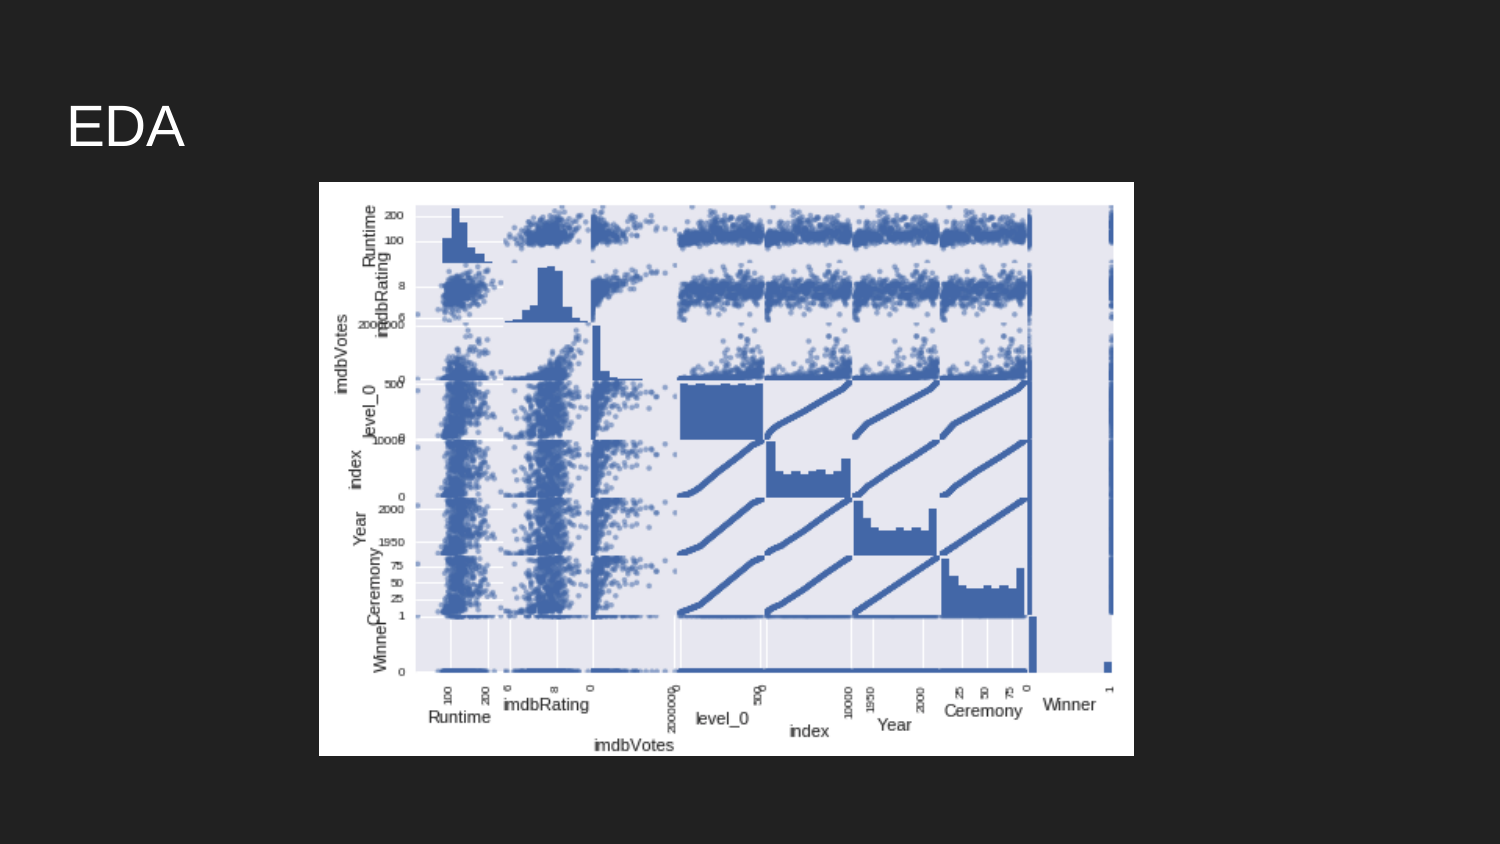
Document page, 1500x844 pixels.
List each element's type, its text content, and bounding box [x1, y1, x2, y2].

title EDA [51, 72, 1449, 167]
picture [318, 182, 1134, 757]
